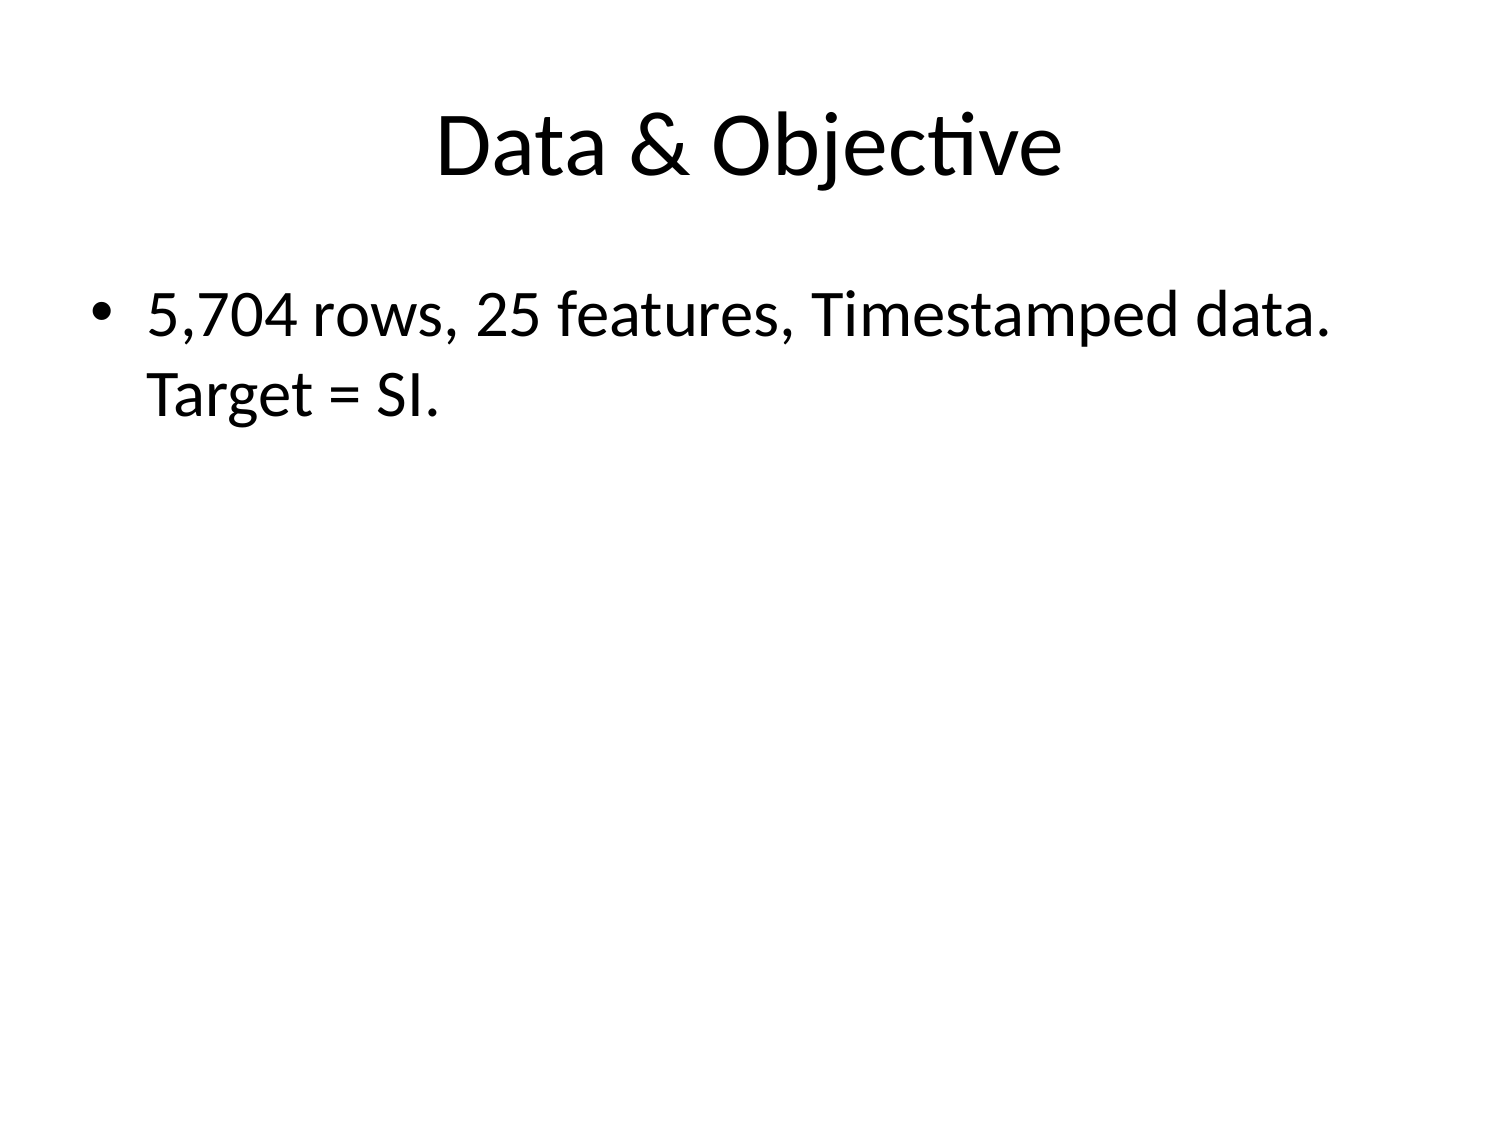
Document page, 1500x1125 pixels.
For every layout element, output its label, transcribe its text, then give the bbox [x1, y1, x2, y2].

title Data & Objective [75, 45, 1425, 233]
list 5,704 rows, 25 features, Timestamped data. Target = SI. [75, 262, 1425, 1005]
